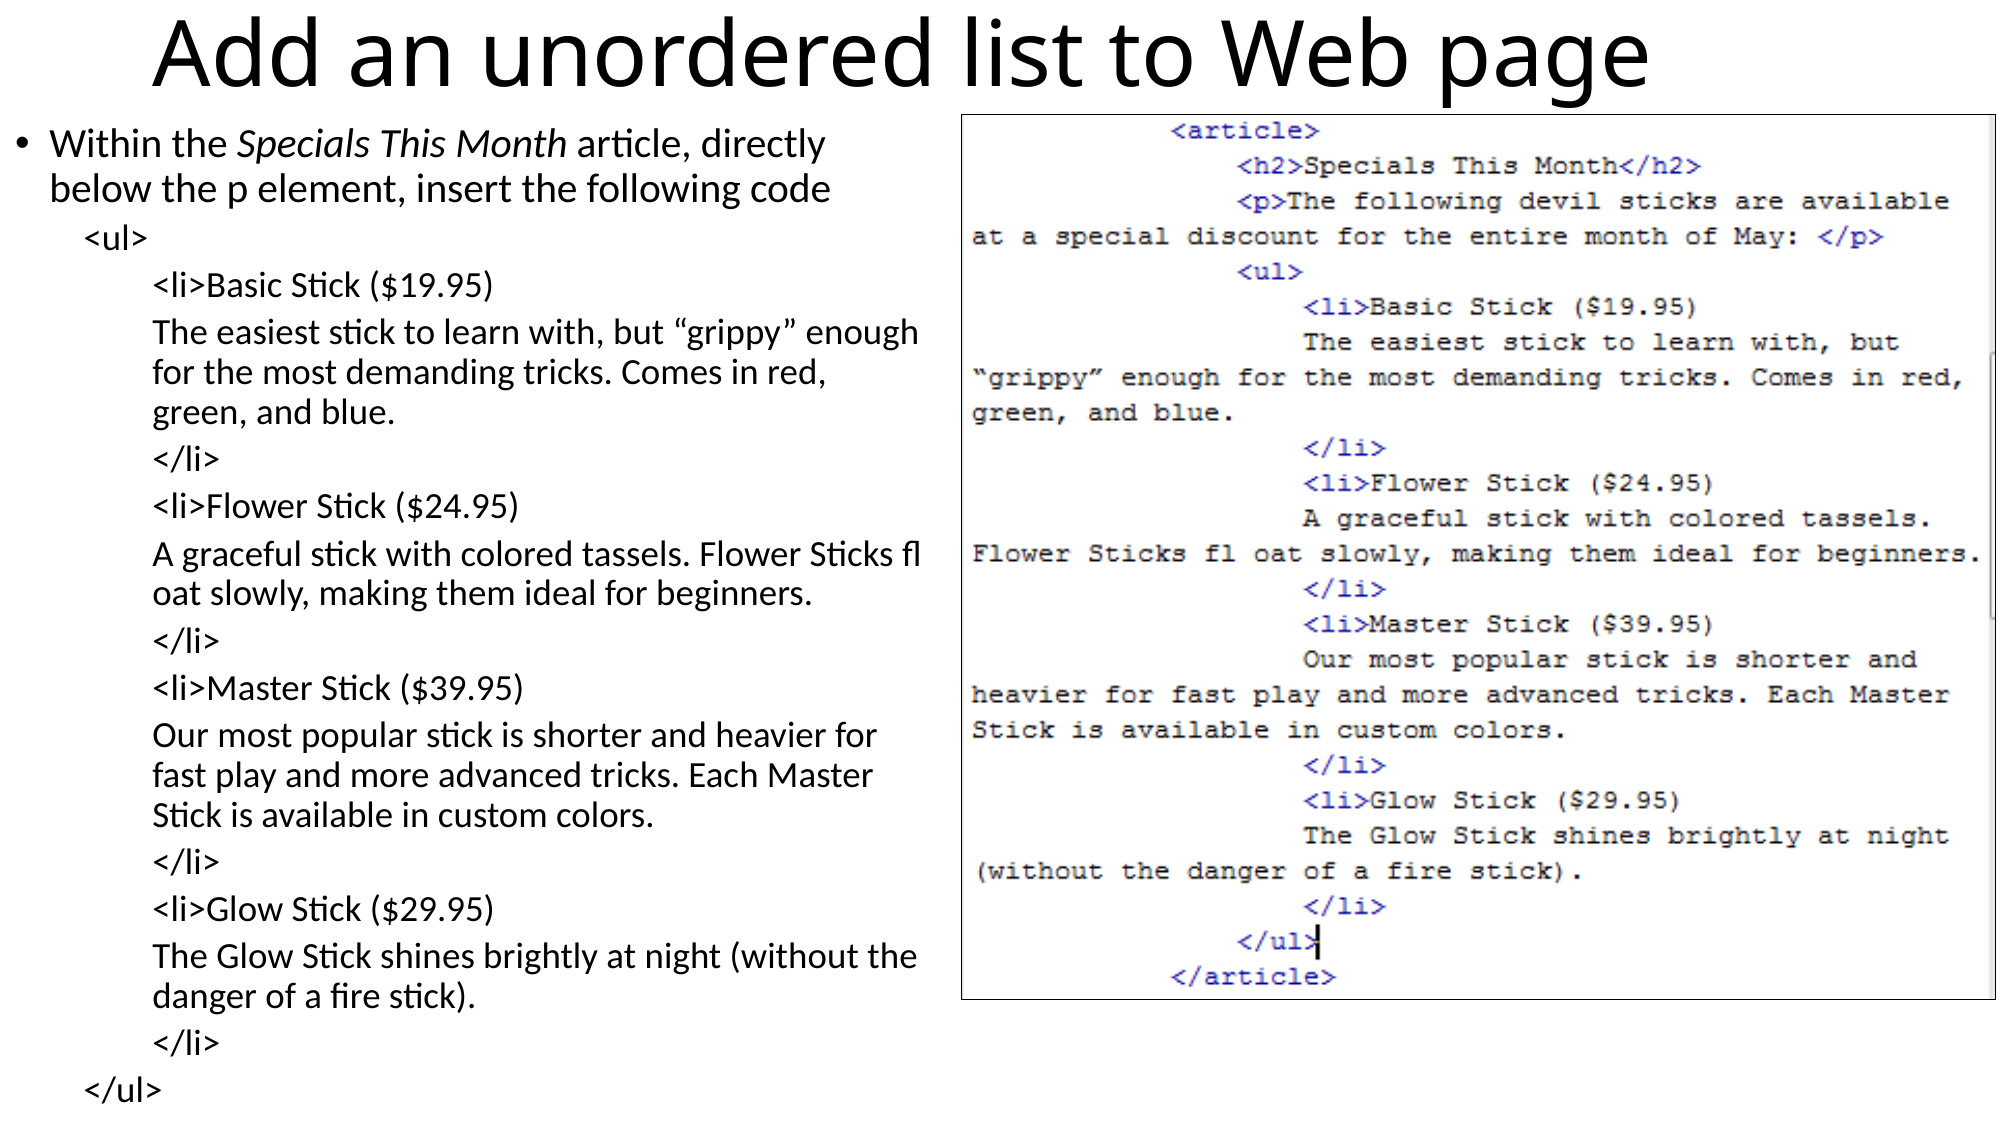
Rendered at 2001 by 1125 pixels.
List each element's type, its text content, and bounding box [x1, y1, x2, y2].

title Add an unordered list to Web page [137, 0, 1863, 115]
list Within the Specials This Month article, directly below the p element, insert the following code <ul> <li>Basic Stick ($19.95) The easiest stick to learn with, but “grippy” enough for the most demanding tricks. Comes in red, green, and blue. </li> <li>Flower Stick ($24.95) A graceful stick with colored tassels. Flower Sticks fl oat slowly, making them ideal for beginners. </li> <li>Master Stick ($39.95) Our most popular stick is shorter and heavier for fast play and more advanced tricks. Each Master Stick is available in custom colors. </li> <li>Glow Stick ($29.95) The Glow Stick shines brightly at night (without the danger of a fire stick). </li> </ul> [0, 114, 947, 1125]
picture [961, 114, 1996, 1000]
